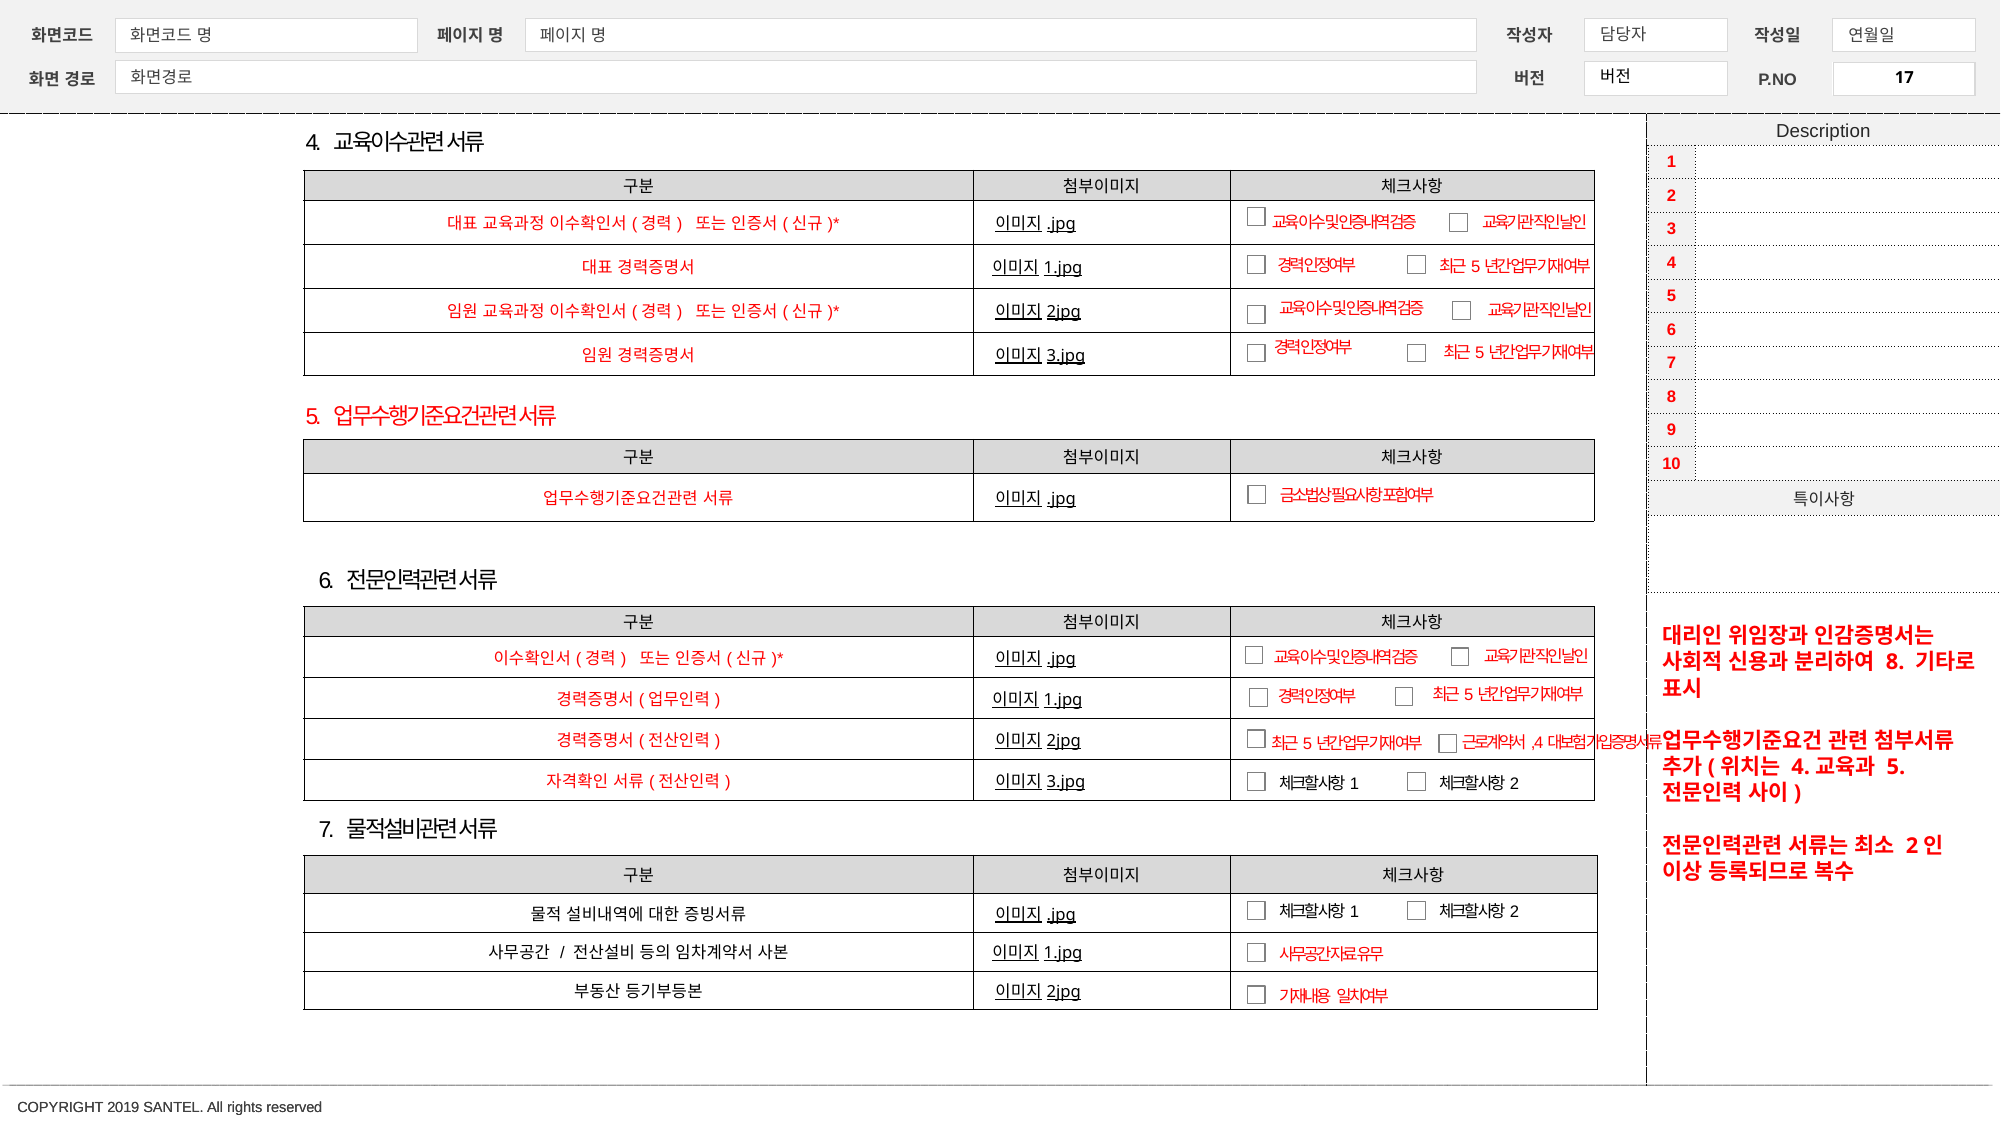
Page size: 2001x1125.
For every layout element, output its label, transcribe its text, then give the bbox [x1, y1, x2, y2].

text_box [1245, 771, 1264, 793]
text_box [1450, 300, 1472, 321]
text_box [1245, 205, 1257, 227]
table_cell 7 [1648, 346, 1695, 380]
table_cell 2 [1648, 179, 1695, 212]
table_cell [1231, 760, 1594, 800]
table_cell 9 [1648, 413, 1695, 447]
table_cell [1231, 201, 1594, 244]
text_box 7. 물적설비관련 서류 [303, 806, 670, 849]
table_cell [1695, 346, 2000, 380]
table_cell [1231, 245, 1594, 288]
text_box [1456, 212, 1469, 233]
table_cell 특이사항 [1648, 480, 2000, 515]
text_box 기재내용 일치여부 [1264, 978, 1418, 1013]
table_cell 이미지3.jpg [974, 760, 1230, 800]
table_cell 경력증명서(전산인력) [305, 719, 973, 759]
text_box [1245, 728, 1256, 750]
text_box [1405, 342, 1427, 364]
table_cell [1231, 719, 1594, 759]
table_cell [1695, 380, 2000, 413]
text_box [1246, 483, 1265, 505]
text_box [1405, 771, 1424, 793]
table_cell 물적 설비내역에 대한 증빙서류 [305, 894, 973, 932]
table_cell [1695, 179, 2000, 212]
table_cell 이미지.jpg [974, 637, 1230, 677]
table_header 첨부이미지 [974, 856, 1230, 893]
table_header 첨부이미지 [974, 440, 1230, 473]
table_cell 경력증명서(업무인력) [305, 678, 973, 718]
text_box [1393, 686, 1415, 708]
table_cell 3 [1648, 212, 1695, 246]
table_cell 이수확인서(경력) 또는 인증서(신규)* [305, 637, 973, 677]
table_cell 이미지.jpg [974, 894, 1230, 932]
text_box [1245, 984, 1264, 1006]
table_cell [1695, 447, 2000, 480]
table_cell 이미지2jpg [974, 289, 1230, 332]
table_cell [1231, 474, 1594, 521]
table_cell 4 [1648, 246, 1695, 279]
table_cell 대표 경력증명서 [305, 245, 973, 288]
table_cell [1231, 894, 1597, 932]
table_cell 부동산 등기부등본 [305, 972, 973, 1009]
table_header 구분 [305, 171, 973, 200]
table_cell 임원 경력증명서 [305, 333, 973, 375]
table_cell [1648, 515, 2000, 588]
table_header 체크사항 [1231, 607, 1594, 636]
text_box 교육 이수 및 인증내역 검증 [1257, 204, 1456, 240]
table_cell [1231, 289, 1594, 332]
table_cell 이미지2jpg [974, 972, 1230, 1009]
table_header 첨부이미지 [974, 171, 1230, 200]
text_box 근로계약서, 4대보험 가입증명서류 [1447, 724, 1647, 759]
table_header 1 [1648, 145, 1695, 179]
table_cell 이미지2jpg [974, 719, 1230, 759]
text_box [1245, 900, 1264, 921]
table_cell 사무공간 / 전산설비 등의 임차계약서 사본 [305, 933, 973, 971]
text_box [1405, 900, 1424, 921]
table_cell 5 [1648, 279, 1695, 313]
table_cell [1695, 413, 2000, 447]
table_cell [1695, 246, 2000, 279]
text_box 경력 인정여부 [1259, 329, 1384, 364]
table_cell 8 [1648, 380, 1695, 413]
text_box 체크할 사항1 [1264, 893, 1389, 929]
text_box [1245, 342, 1259, 364]
table_header 체크사항 [1231, 856, 1597, 893]
text_box 교육기관 직인 날인 [1473, 292, 1643, 327]
text_box [1243, 644, 1265, 666]
text_box 6. 전문인력관련 서류 [303, 558, 670, 601]
table_cell 10 [1648, 447, 1695, 480]
text_box 경력 인정여부 [1262, 247, 1387, 282]
text_box [1458, 646, 1471, 668]
text_box 최근5년간 업무 기재 여부 [1424, 248, 1612, 283]
text_box [1248, 687, 1263, 709]
text_box 체크할 사항1 [1264, 765, 1389, 800]
table_cell 6 [1648, 313, 1695, 346]
text_box 사무공간 자료 유무 [1264, 936, 1444, 971]
text_box 경력 인정여부 [1263, 678, 1388, 714]
table_cell 이미지3.jpg [974, 333, 1230, 375]
text_box 대리인 위임장과 인감증명서는 사회적 신용과 분리하여 8. 기타로 표시 업무수행기준요건 관련 첨부서류 추가(위치는 4.교육과 5.전문인력 사이) 전문인력관련 서류는 최소 2인 이상 등록되므로 복수 [1647, 588, 2000, 892]
text_box 5. 업무수행기준요건관련 서류 [290, 394, 657, 437]
table_cell [1231, 933, 1597, 971]
text_box [1405, 254, 1424, 276]
table_cell 대표 교육과정 이수확인서(경력) 또는 인증서(신규)* [305, 201, 973, 244]
text_box [1245, 254, 1262, 276]
text_box 교육 이수 및 인증내역 검증 [1264, 290, 1468, 325]
text_box 최근5년간 업무 기재 여부 [1417, 676, 1605, 712]
text_box 교육 이수 및 인증내역 검증 [1258, 639, 1458, 674]
table_header 구분 [305, 607, 973, 636]
table_cell [1231, 333, 1594, 375]
table_cell 이미지.jpg [974, 201, 1230, 244]
table_cell 임원 교육과정 이수확인서(경력) 또는 인증서(신규)* [305, 289, 973, 332]
text_box [1245, 942, 1264, 964]
text_box 최근5년간 업무 기재 여부 [1428, 334, 1616, 370]
table_header 구분 [305, 856, 973, 893]
text_box 금소법상 필요사항 포함여부 [1265, 477, 1487, 513]
table_cell 이미지1.jpg [974, 678, 1230, 718]
table_cell [1231, 678, 1594, 718]
text_box 체크할 사항2 [1424, 893, 1553, 929]
table_header 구분 [304, 440, 973, 473]
text_box 교육기관 직인 날인 [1468, 638, 1639, 674]
text_box 4. 교육이수관련 서류 [290, 120, 657, 163]
text_box 교육기관 직인 날인 [1467, 204, 1637, 239]
table_cell 업무수행기준요건관련 서류 [304, 474, 973, 521]
text_box 체크할 사항2 [1424, 765, 1553, 800]
table_header [1695, 145, 2000, 179]
table_header 체크사항 [1231, 171, 1594, 200]
table_cell [1695, 279, 2000, 313]
text_box [1245, 304, 1267, 326]
table_cell [1231, 972, 1597, 1009]
table_cell 이미지1.jpg [974, 245, 1230, 288]
table_cell 이미지1.jpg [974, 933, 1230, 971]
table_cell [1231, 637, 1594, 677]
table_header 체크사항 [1231, 440, 1594, 473]
text_box 최근5년간 업무 기재 여부 [1256, 725, 1444, 761]
table_cell [1695, 212, 2000, 246]
table_cell 자격확인 서류(전산인력) [305, 760, 973, 800]
table_header 첨부이미지 [974, 607, 1230, 636]
table_cell [1695, 313, 2000, 346]
table_cell 이미지.jpg [974, 474, 1230, 521]
